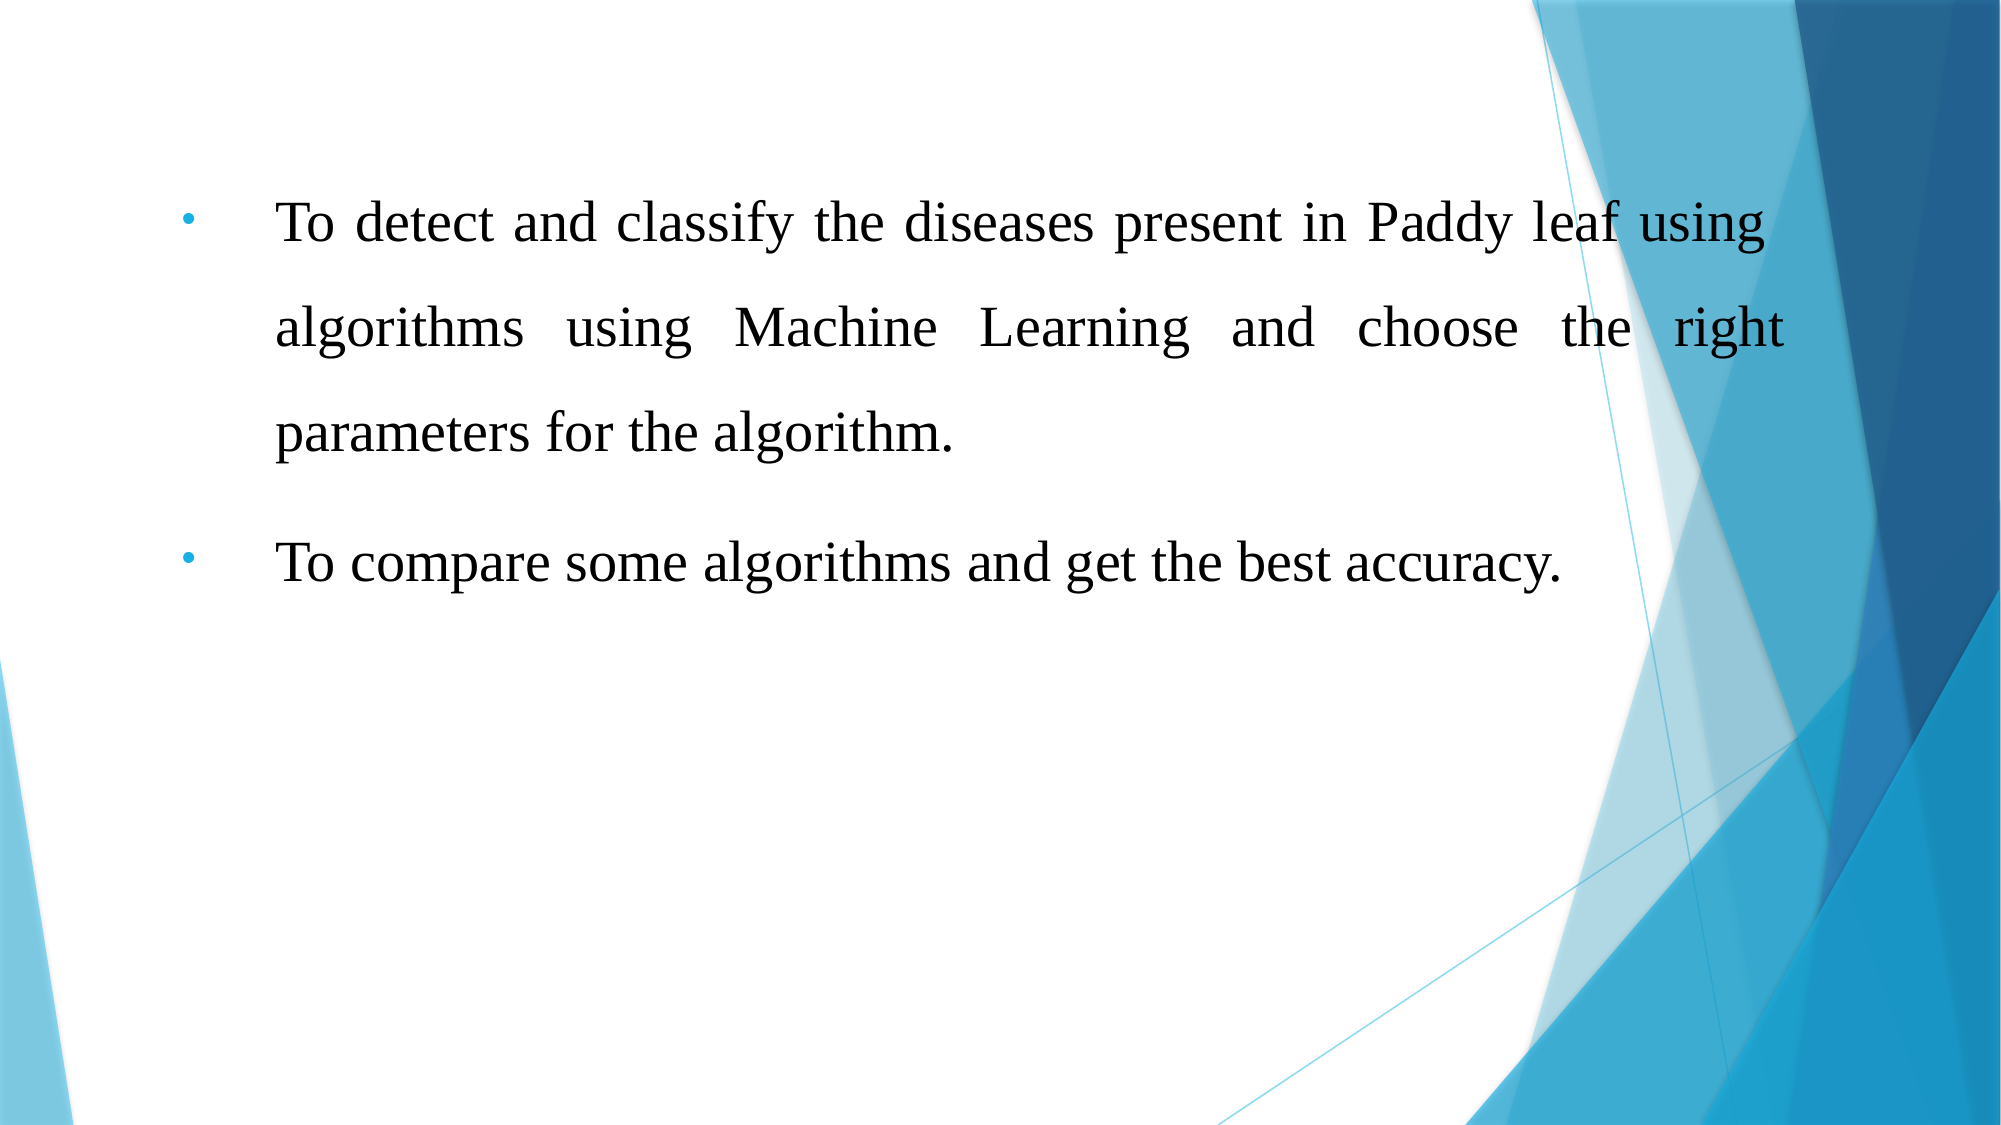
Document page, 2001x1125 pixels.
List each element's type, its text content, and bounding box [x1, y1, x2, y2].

text_box To detect and classify the diseases present in Paddy leaf using algorithms using Machine Learning and choose the right parameters for the algorithm. To compare some algorithms and get the best accuracy. [166, 140, 1800, 760]
